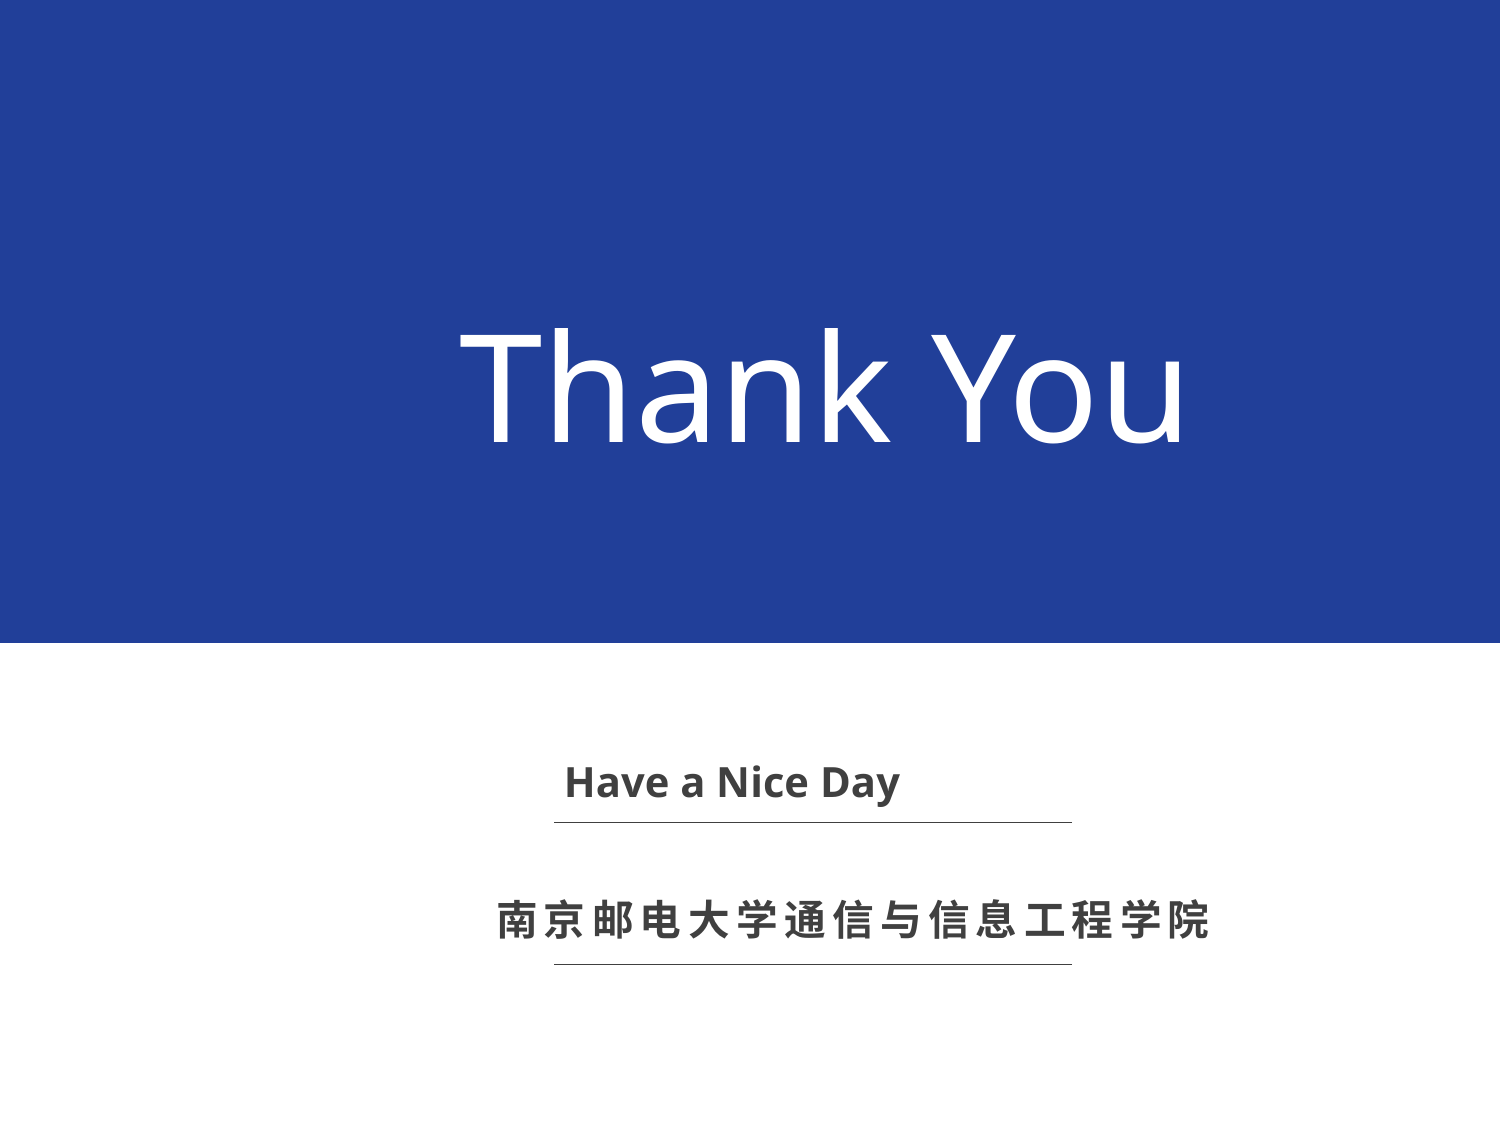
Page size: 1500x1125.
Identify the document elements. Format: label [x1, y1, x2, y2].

text_box [549, 748, 1074, 814]
text_box [481, 886, 1225, 952]
text_box [0, 0, 1500, 644]
